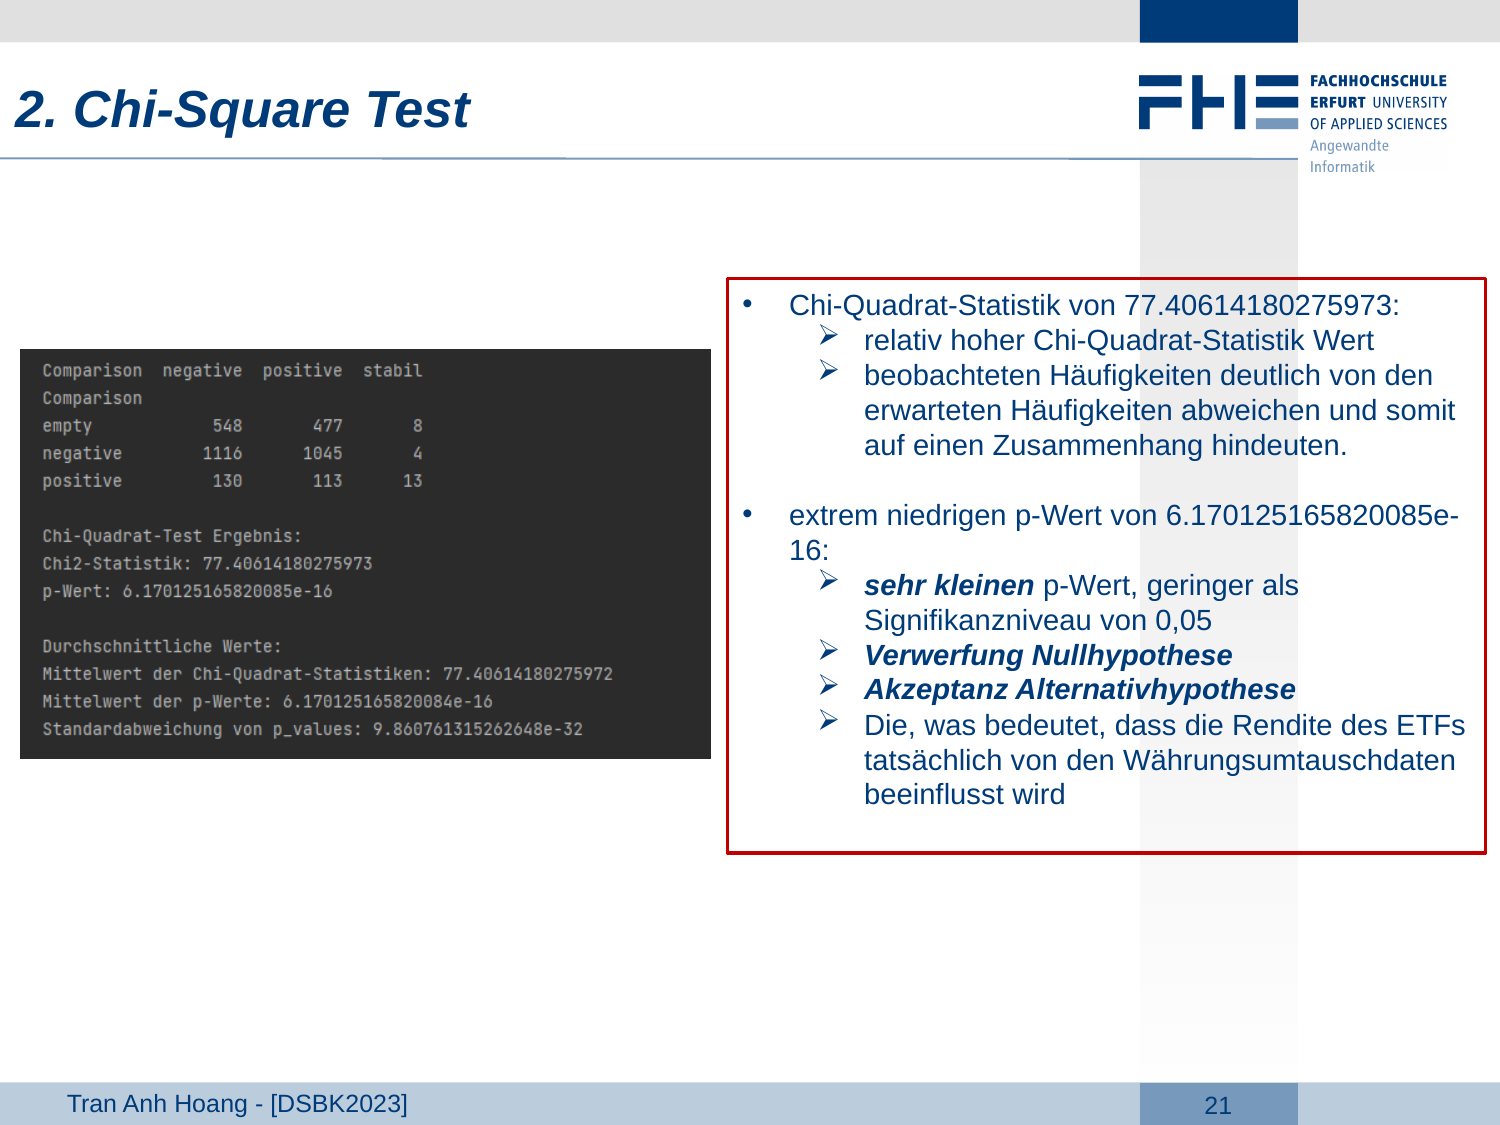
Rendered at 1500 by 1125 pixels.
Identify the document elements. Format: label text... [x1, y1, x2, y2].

text_box Chi-Quadrat-Statistik von 77.40614180275973: relativ hoher Chi-Quadrat-Statistik Wert beobachteten Häufigkeiten deutlich von den erwarteten Häufigkeiten abweichen und somit auf einen Zusammenhang hindeuten. extrem niedrigen p-Wert von 6.170125165820085e-16: sehr kleinen p-Wert, geringer als Signifikanzniveau von 0,05 Verwerfung Nullhypothese Akzeptanz Alternativhypothese Die, was bedeutet, dass die Rendite des ETFs tatsächlich von den Währungsumtauschdaten beeinflusst wird [727, 278, 1486, 853]
picture [1146, 75, 1447, 172]
picture [19, 349, 711, 759]
title 2. Chi-Square Test [0, 41, 1146, 171]
